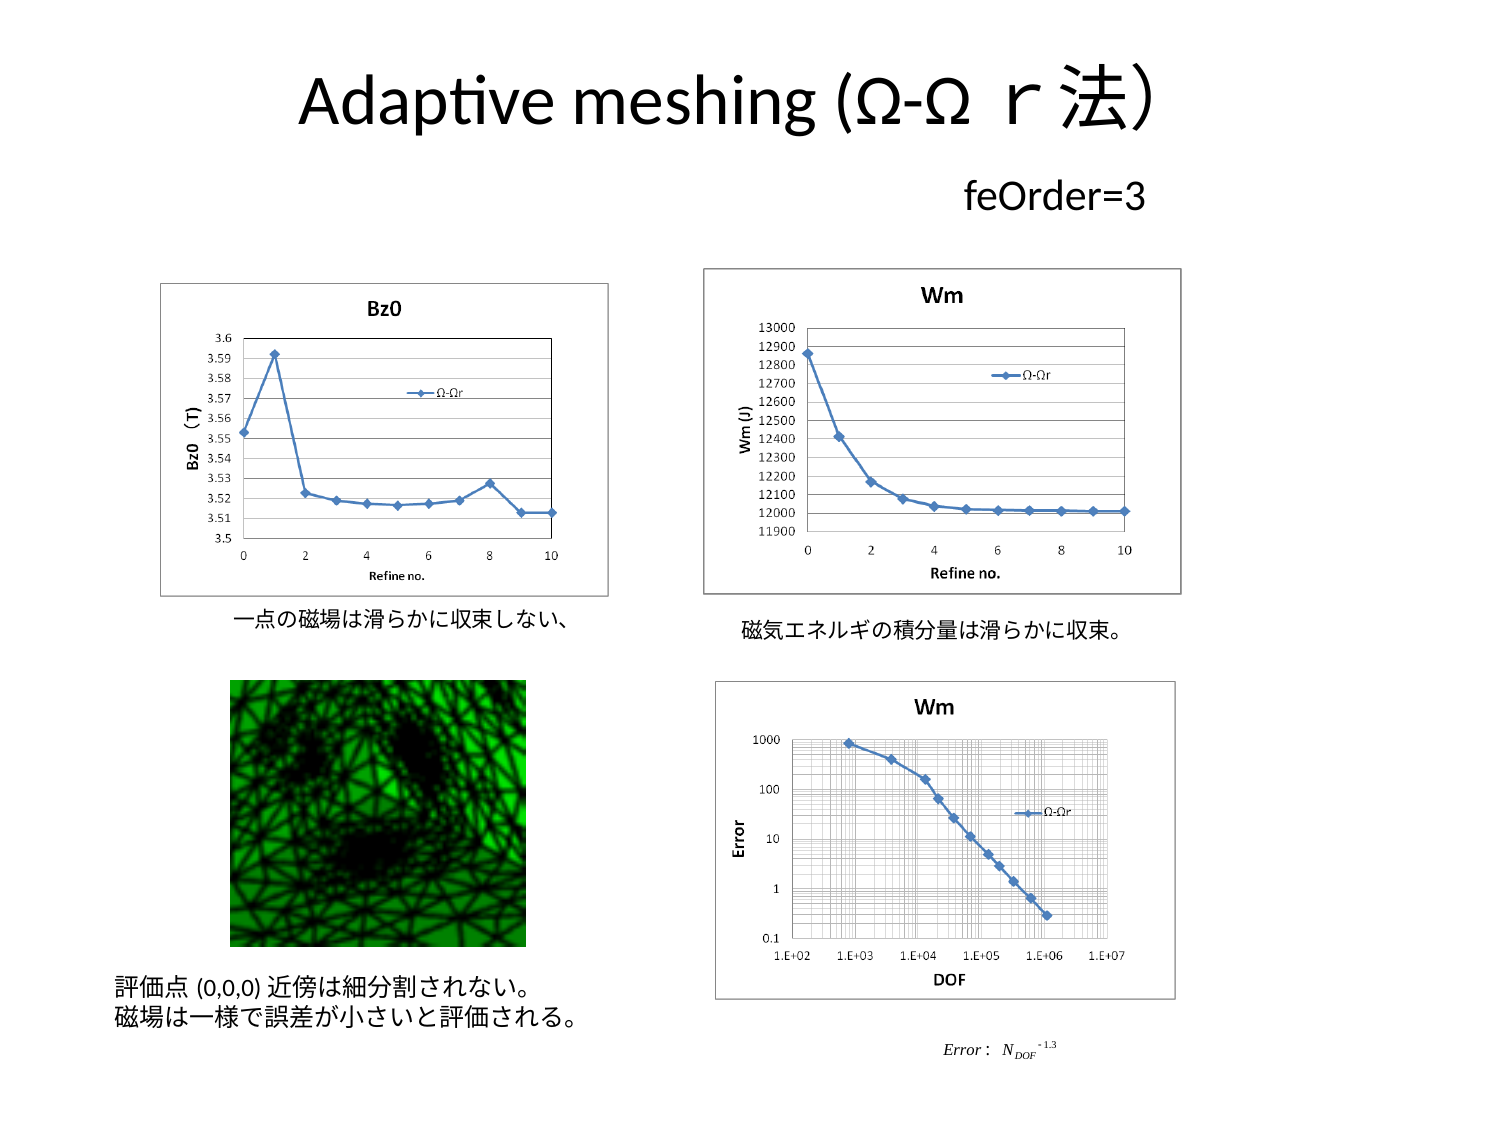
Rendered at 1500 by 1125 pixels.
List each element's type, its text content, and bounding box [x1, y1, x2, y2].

text_box 一点の磁場は滑らかに収束しない、 [218, 606, 597, 639]
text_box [938, 1034, 1063, 1067]
picture [714, 680, 1176, 1001]
picture [159, 281, 609, 598]
title Adaptive meshing (Ω-Ωｒ法） feOrder=3 [75, 45, 1425, 233]
picture [702, 266, 1182, 596]
picture [229, 680, 526, 947]
text_box 磁気エネルギの積分量は滑らかに収束。 [726, 609, 1140, 651]
text_box 評価点(0,0,0)近傍は細分割されない。 磁場は一様で誤差が小さいと評価される。 [100, 964, 597, 1039]
